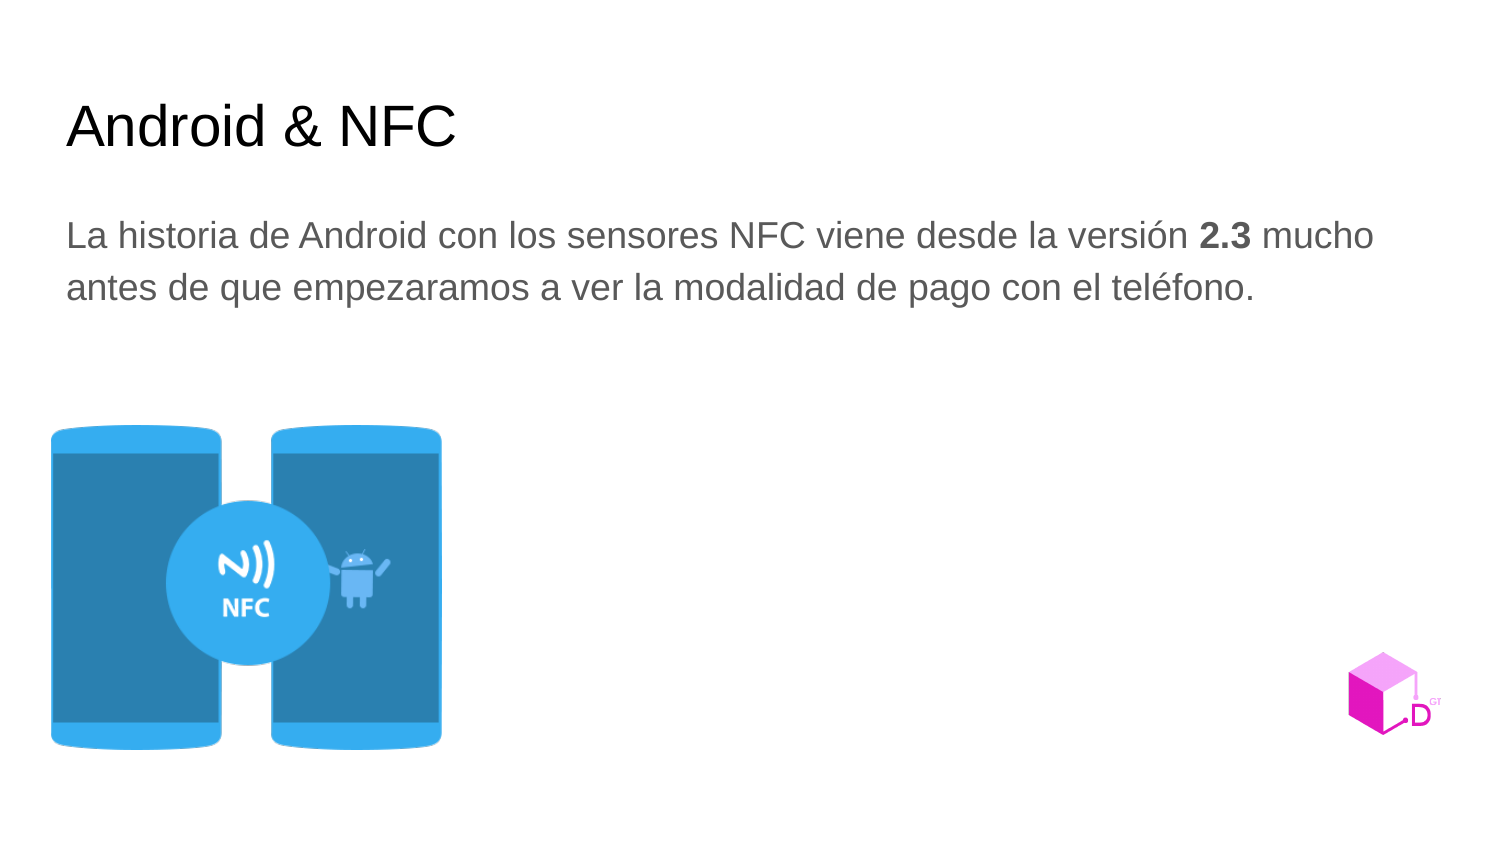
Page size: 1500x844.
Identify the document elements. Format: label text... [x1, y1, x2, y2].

list La historia de Android con los sensores NFC viene desde la versión 2.3 mucho antes de que empezaramos a ver la modalidad de pago con el teléfono. [51, 189, 1449, 750]
picture [50, 425, 442, 750]
title Android & NFC [51, 72, 1449, 167]
picture [1340, 640, 1450, 750]
